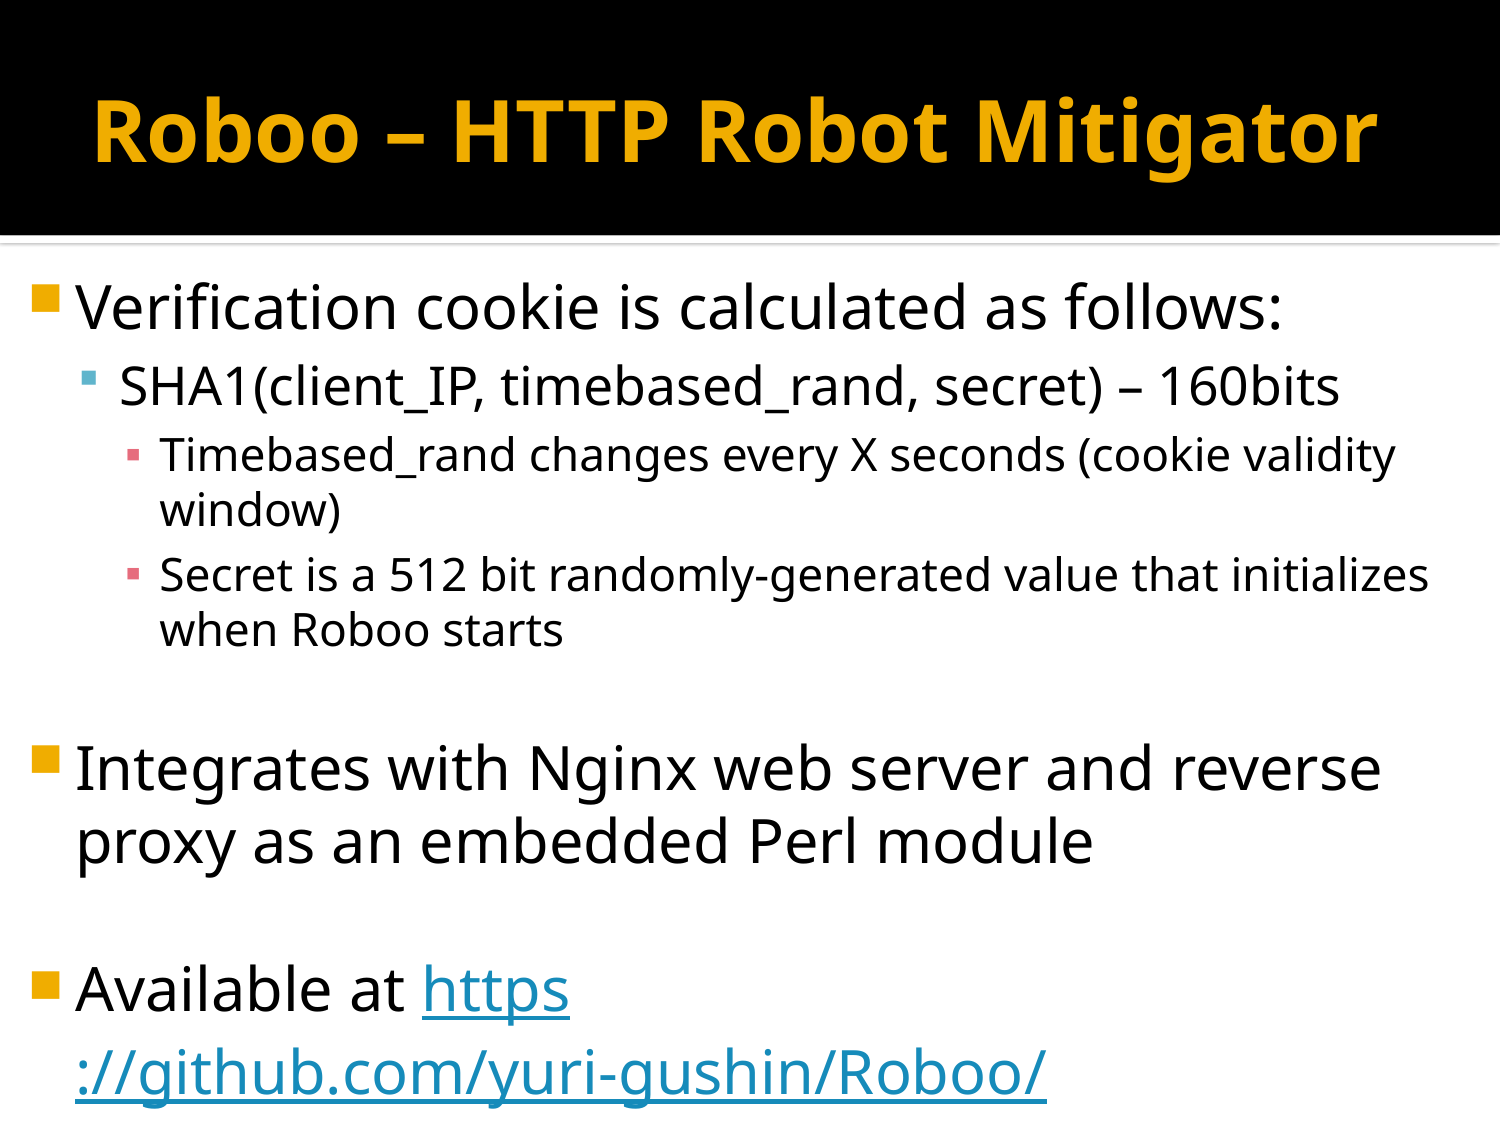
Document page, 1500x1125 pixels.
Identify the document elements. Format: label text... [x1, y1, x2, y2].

list Verification cookie is calculated as follows: SHA1(client_IP, timebased_rand, secret) – 160bits Timebased_rand changes every X seconds (cookie validity window) Secret is a 512 bit randomly-generated value that initializes when Roboo starts Integrates with Nginx web server and reverse proxy as an embedded Perl module Available at https://github.com/yuri-gushin/Roboo/ [0, 252, 1495, 1125]
title Roboo – HTTP Robot Mitigator [75, 25, 1458, 231]
